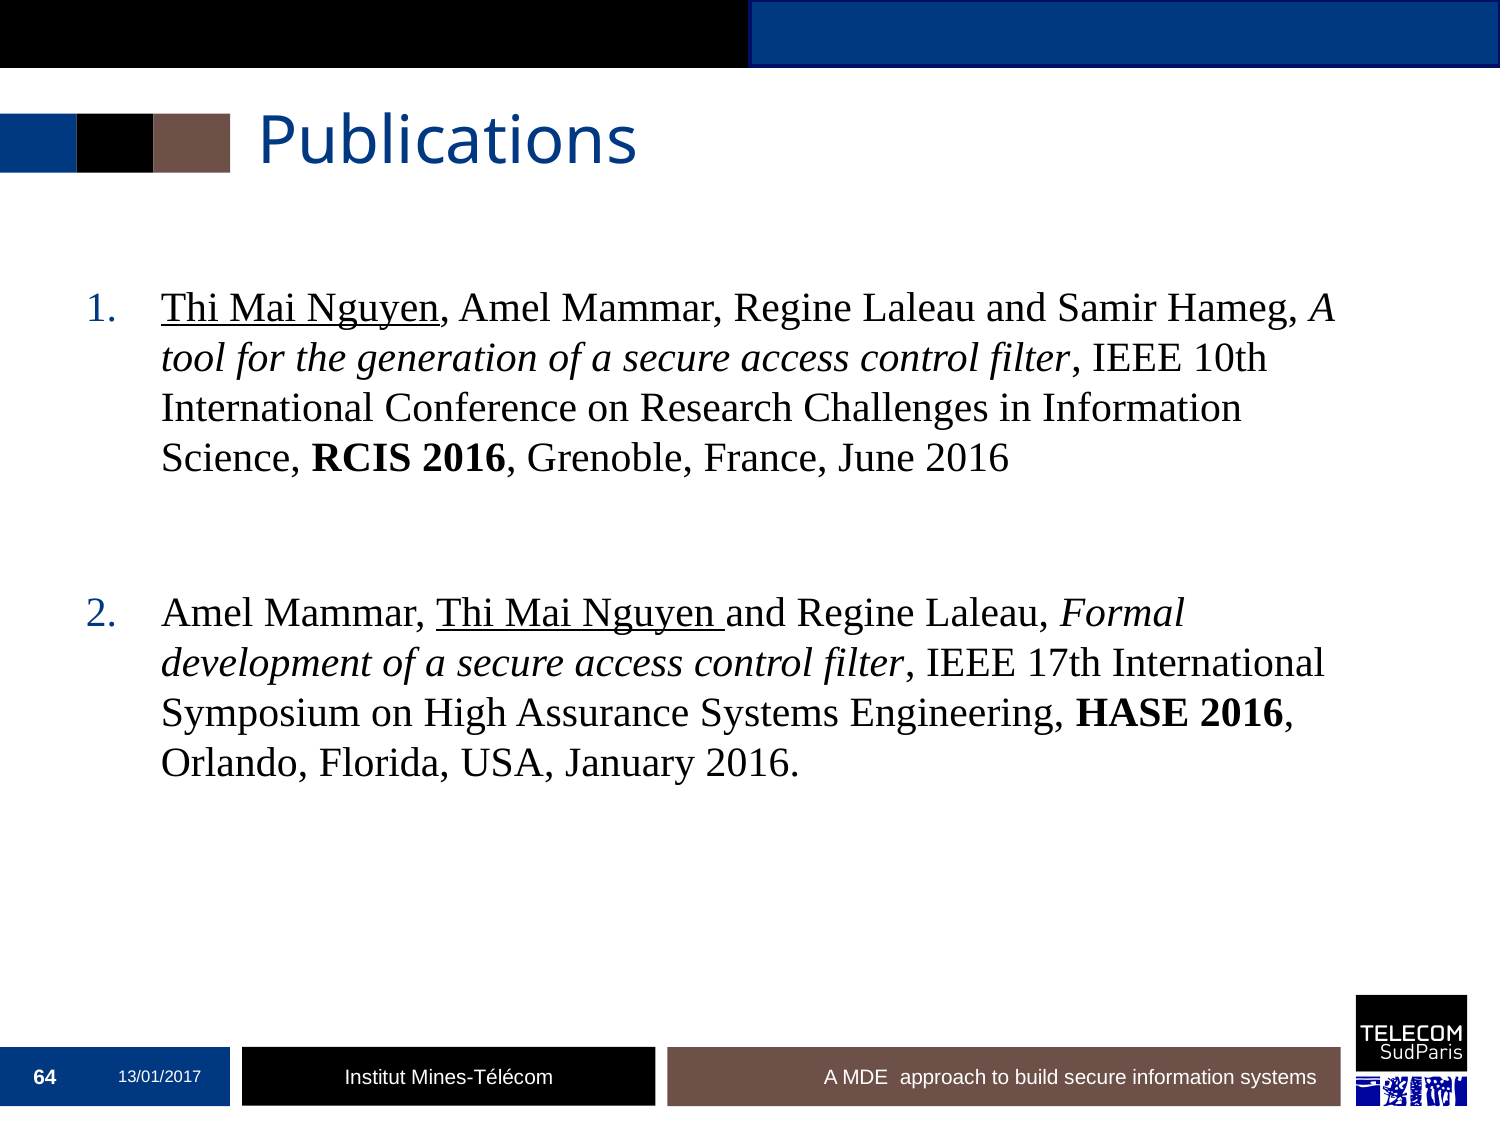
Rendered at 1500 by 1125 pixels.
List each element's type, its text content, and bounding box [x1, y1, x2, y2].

picture [1352, 991, 1471, 1110]
slide_number 64 [1, 1046, 89, 1106]
list Thi Mai Nguyen, Amel Mammar, Regine Laleau and Samir Hameg, A tool for the generation of a secure access control filter, IEEE 10th International Conference on Research Challenges in Information Science, RCIS 2016, Grenoble, France, June 2016 Amel Mammar, Thi Mai Nguyen and Regine Laleau, Formal development of a secure access control filter, IEEE 17th International Symposium on High Assurance Systems Engineering, HASE 2016, Orlando, Florida, USA, January 2016. [70, 231, 1406, 1000]
title Publications [242, 90, 1459, 185]
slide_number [89, 1046, 232, 1106]
footer A MDE approach to build secure information systems [667, 1046, 1341, 1106]
